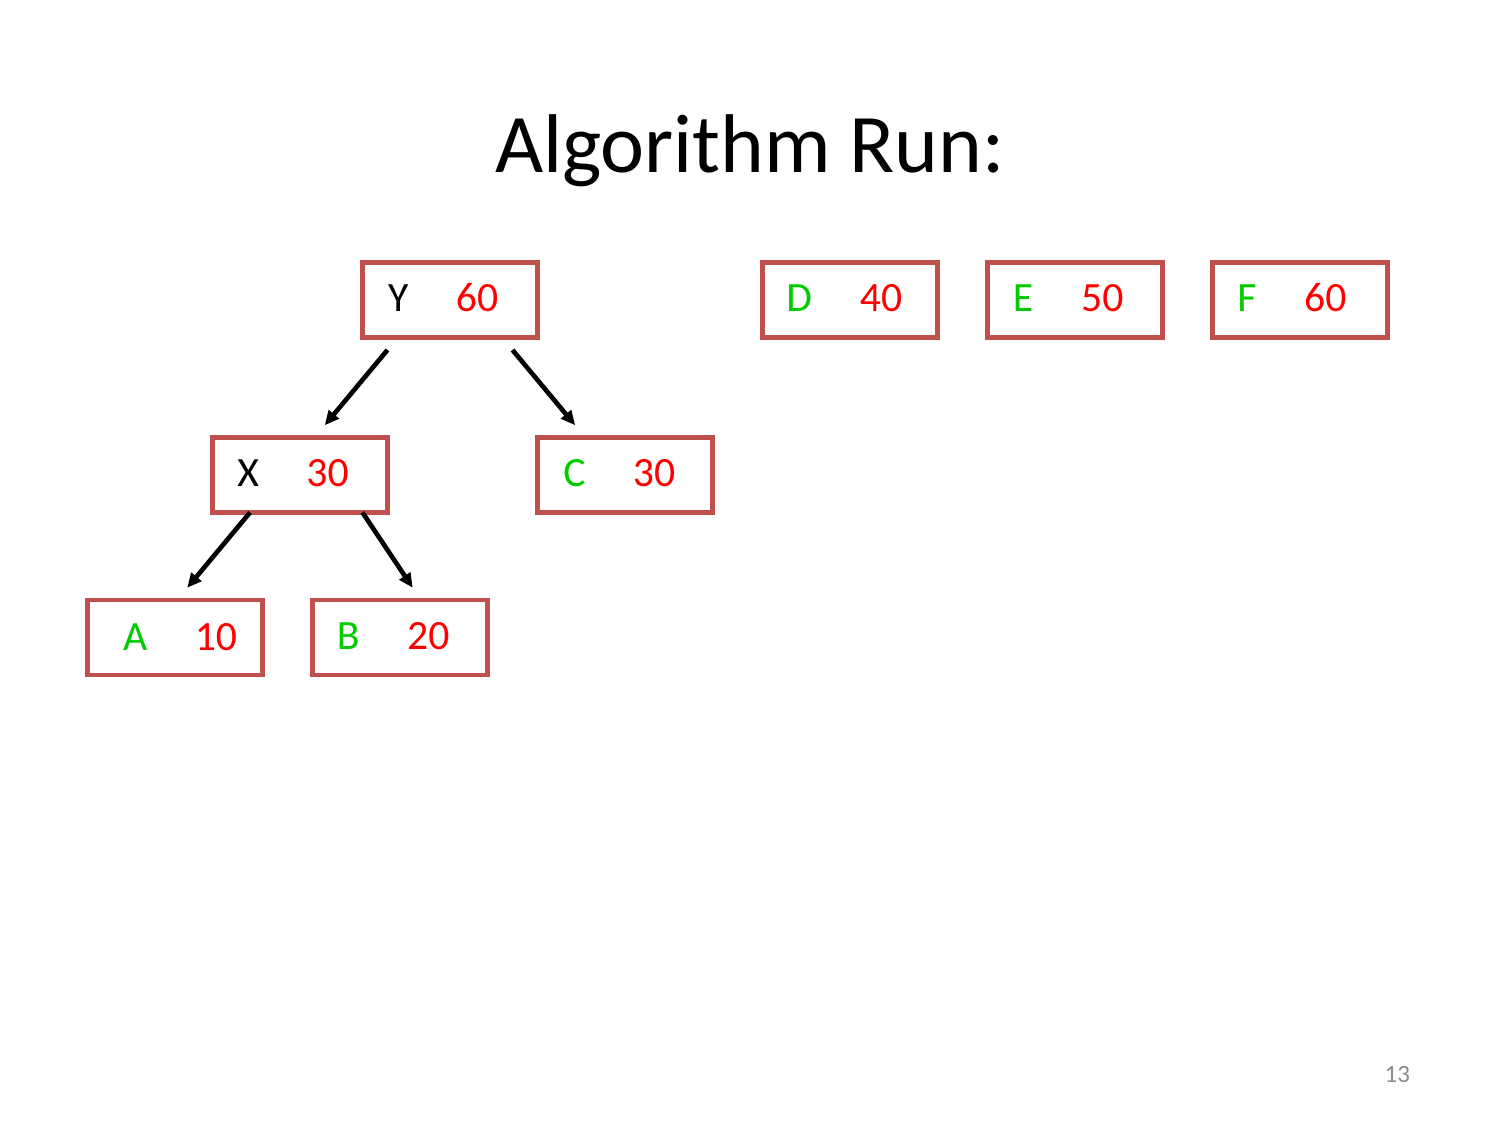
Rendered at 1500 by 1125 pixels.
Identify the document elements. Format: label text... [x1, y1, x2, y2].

text_box F 60 [1222, 262, 1362, 328]
text_box [1212, 262, 1388, 338]
text_box B 20 [322, 600, 465, 665]
text_box C 30 [548, 437, 691, 503]
title Algorithm Run: [75, 45, 1425, 233]
text_box [187, 512, 251, 588]
text_box [50, 237, 1450, 318]
text_box [212, 437, 388, 513]
text_box [537, 437, 713, 513]
text_box [362, 512, 413, 588]
text_box [512, 349, 575, 425]
text_box [312, 599, 488, 675]
text_box [324, 349, 388, 425]
text_box [762, 262, 938, 338]
text_box D 40 [771, 262, 918, 328]
text_box A 10 [108, 601, 253, 667]
text_box [87, 599, 263, 675]
text_box [987, 262, 1163, 338]
text_box X 30 [222, 437, 364, 503]
text_box [362, 262, 538, 338]
slide_number 13 [1074, 1042, 1425, 1103]
text_box E 50 [998, 262, 1139, 328]
text_box Y 60 [373, 262, 514, 328]
